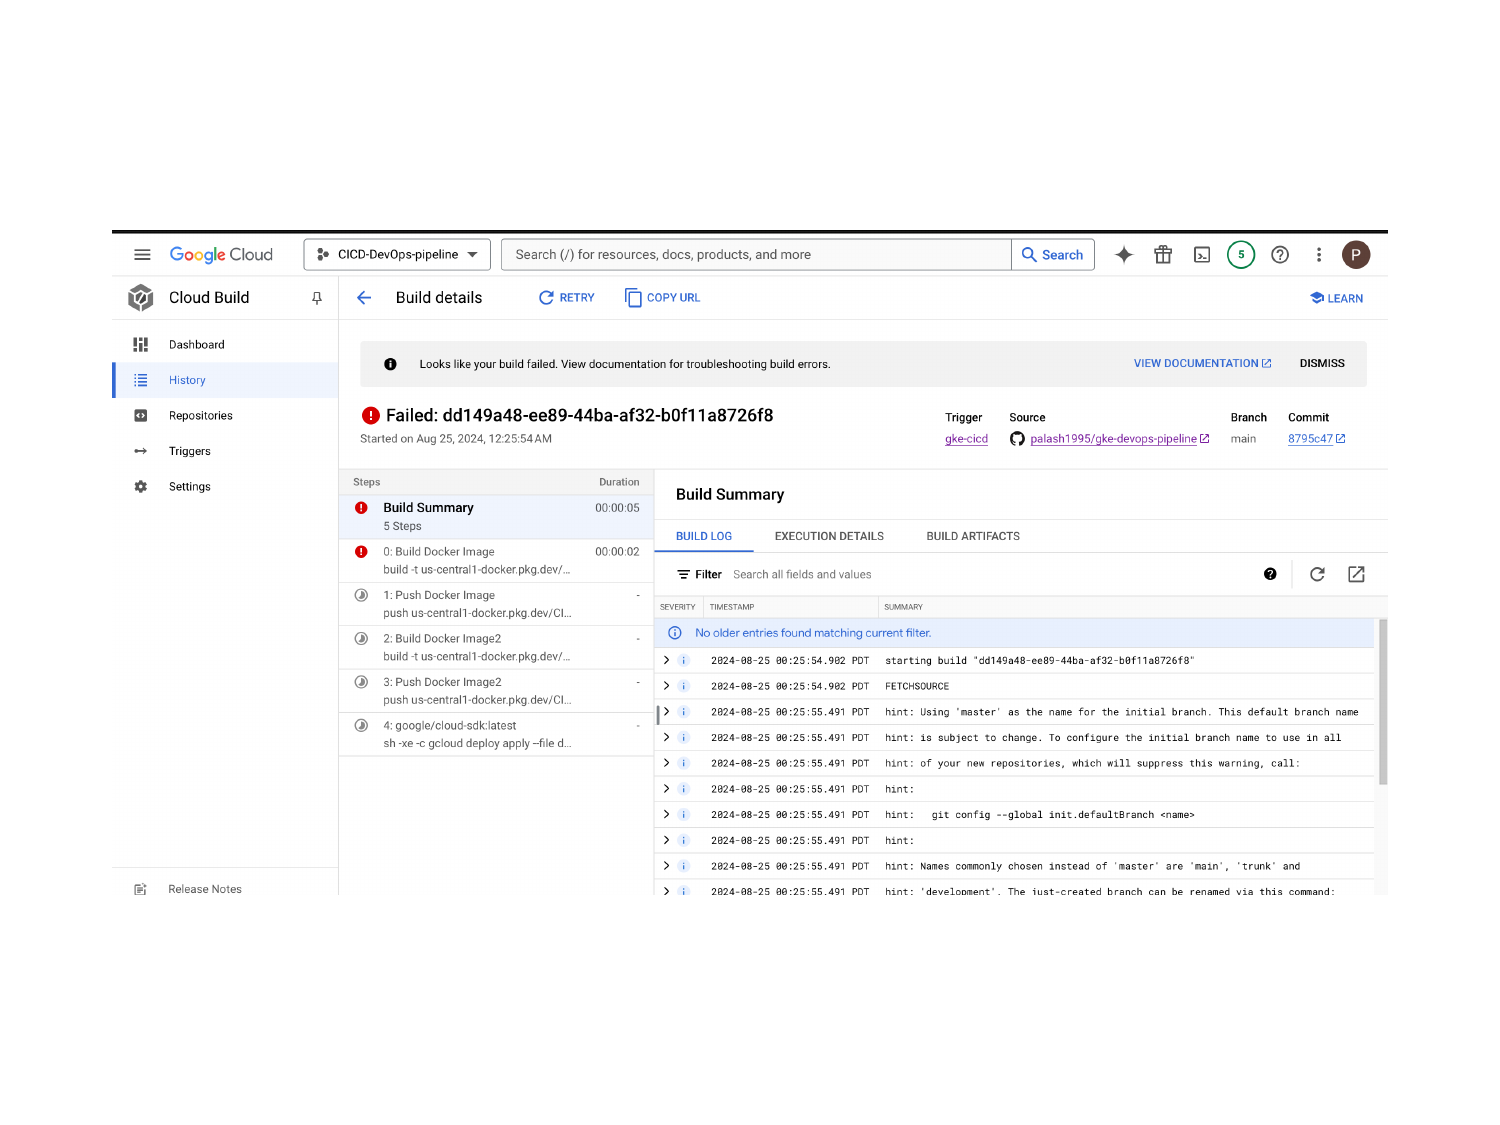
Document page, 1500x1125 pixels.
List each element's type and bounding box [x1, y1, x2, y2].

picture [112, 230, 1388, 895]
